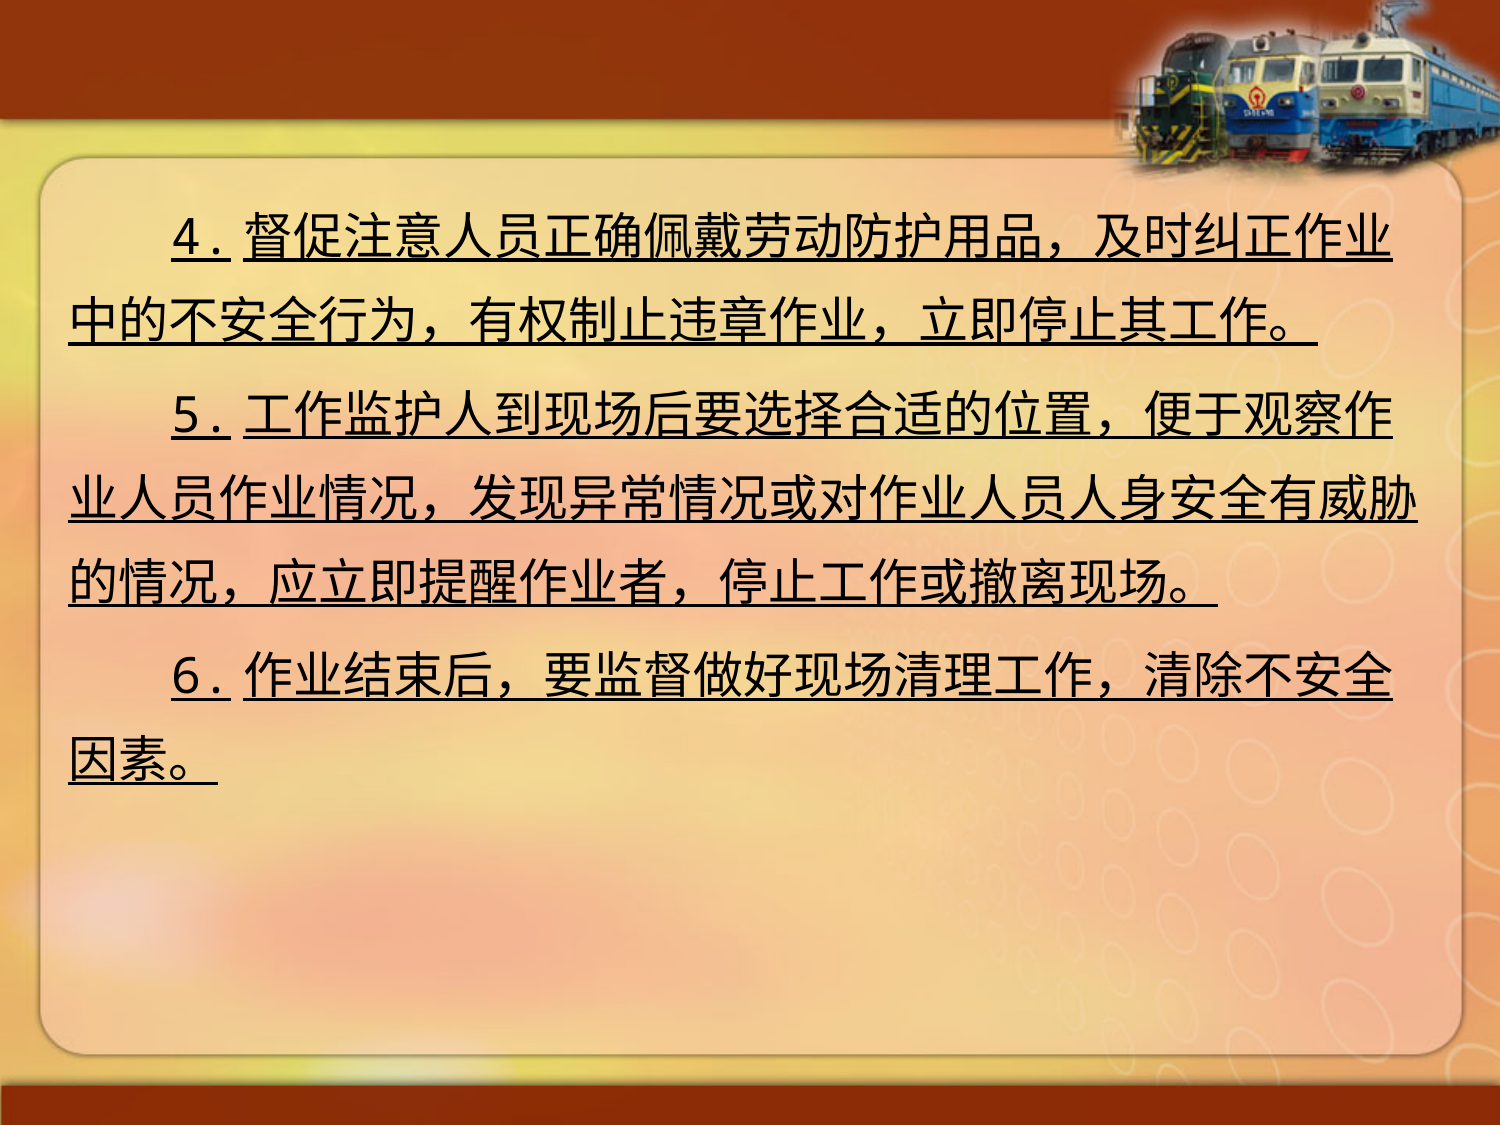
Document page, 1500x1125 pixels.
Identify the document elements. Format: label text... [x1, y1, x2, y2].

picture [0, 0, 1500, 1125]
list 4.督促注意人员正确佩戴劳动防护用品，及时纠正作业中的不安全行为，有权制止违章作业，立即停止其工作。 5.工作监护人到现场后要选择合适的位置，便于观察作业人员作业情况，发现异常情况或对作业人员人身安全有威胁的情况，应立即提醒作业者，停止工作或撤离现场。 6.作业结束后，要监督做好现场清理工作，清除不安全因素。 [53, 172, 1447, 1083]
